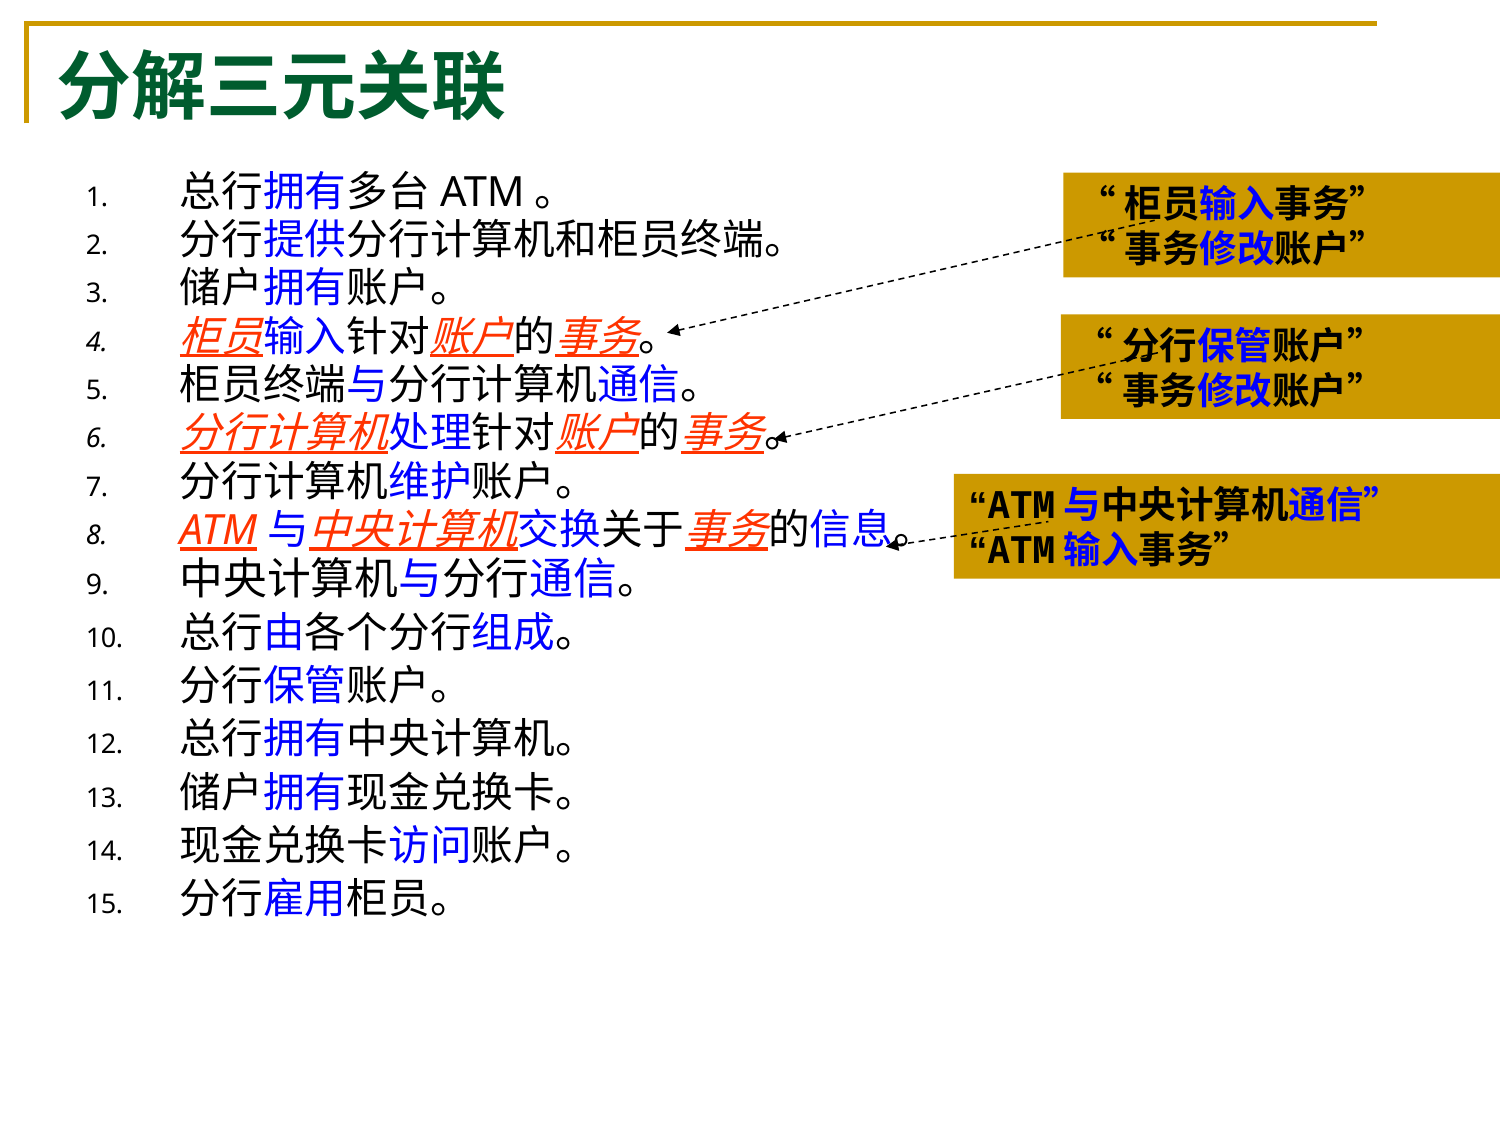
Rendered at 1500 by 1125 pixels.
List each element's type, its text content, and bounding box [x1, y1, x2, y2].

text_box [885, 473, 1474, 580]
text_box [666, 172, 1455, 333]
title 分解三元关联 [40, 30, 1343, 128]
list 总行拥有多台ATM。 分行提供分行计算机和柜员终端。 储户拥有账户。 柜员输入针对账户的事务。 柜员终端与分行计算机通信。 分行计算机处理针对账户的事务。 分行计算机维护账户。 ATM与中央计算机交换关于事务的信息。 中央计算机与分行通信。 总行由各个分行组成。 分行保管账户。 总行拥有中央计算机。 储户拥有现金兑换卡。 现金兑换卡访问账户。 分行雇用柜员。 [70, 166, 1005, 1030]
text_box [773, 314, 1462, 440]
